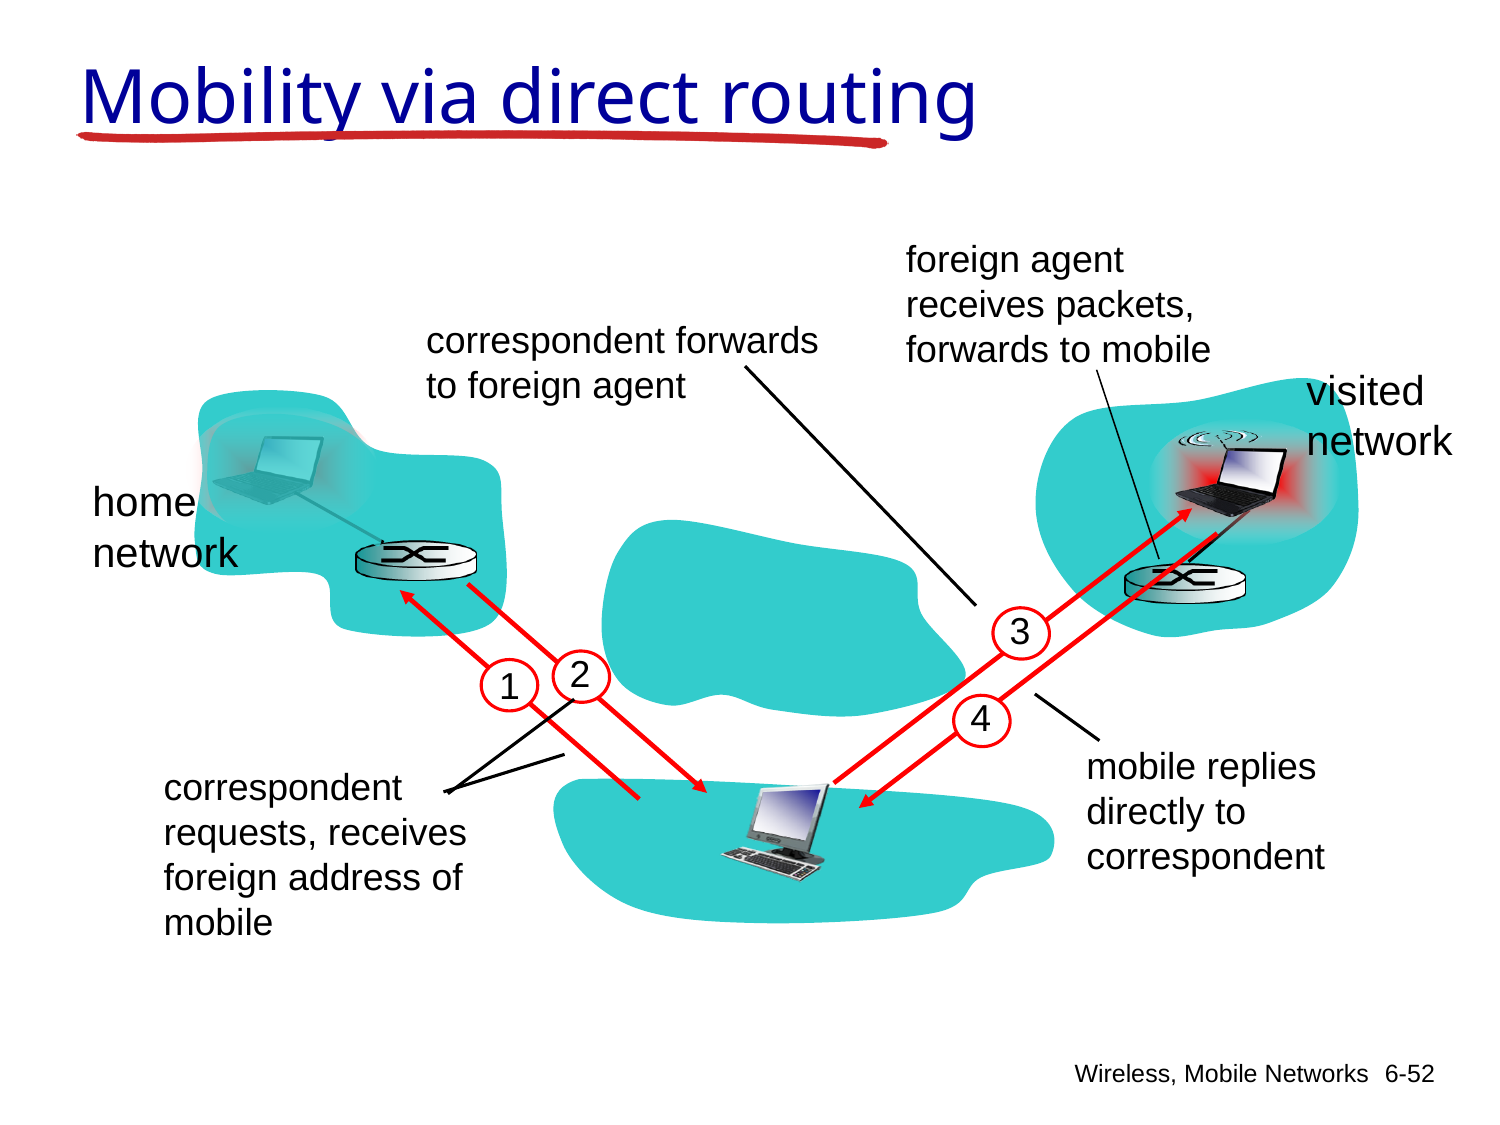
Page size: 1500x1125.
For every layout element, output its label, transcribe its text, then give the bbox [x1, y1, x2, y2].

text_box visited network [1291, 356, 1500, 472]
text_box correspondent requests, receives foreign address of mobile [148, 755, 565, 951]
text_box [184, 365, 1360, 925]
title Mobility via direct routing [64, 0, 1340, 188]
slide_number 6-52 [1339, 1050, 1450, 1125]
text_box home network [77, 467, 179, 583]
picture [72, 125, 899, 155]
footer Wireless, Mobile Networks [750, 1050, 1339, 1103]
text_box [1034, 693, 1404, 886]
text_box correspondent forwards to foreign agent [411, 308, 870, 364]
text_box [890, 227, 1275, 560]
